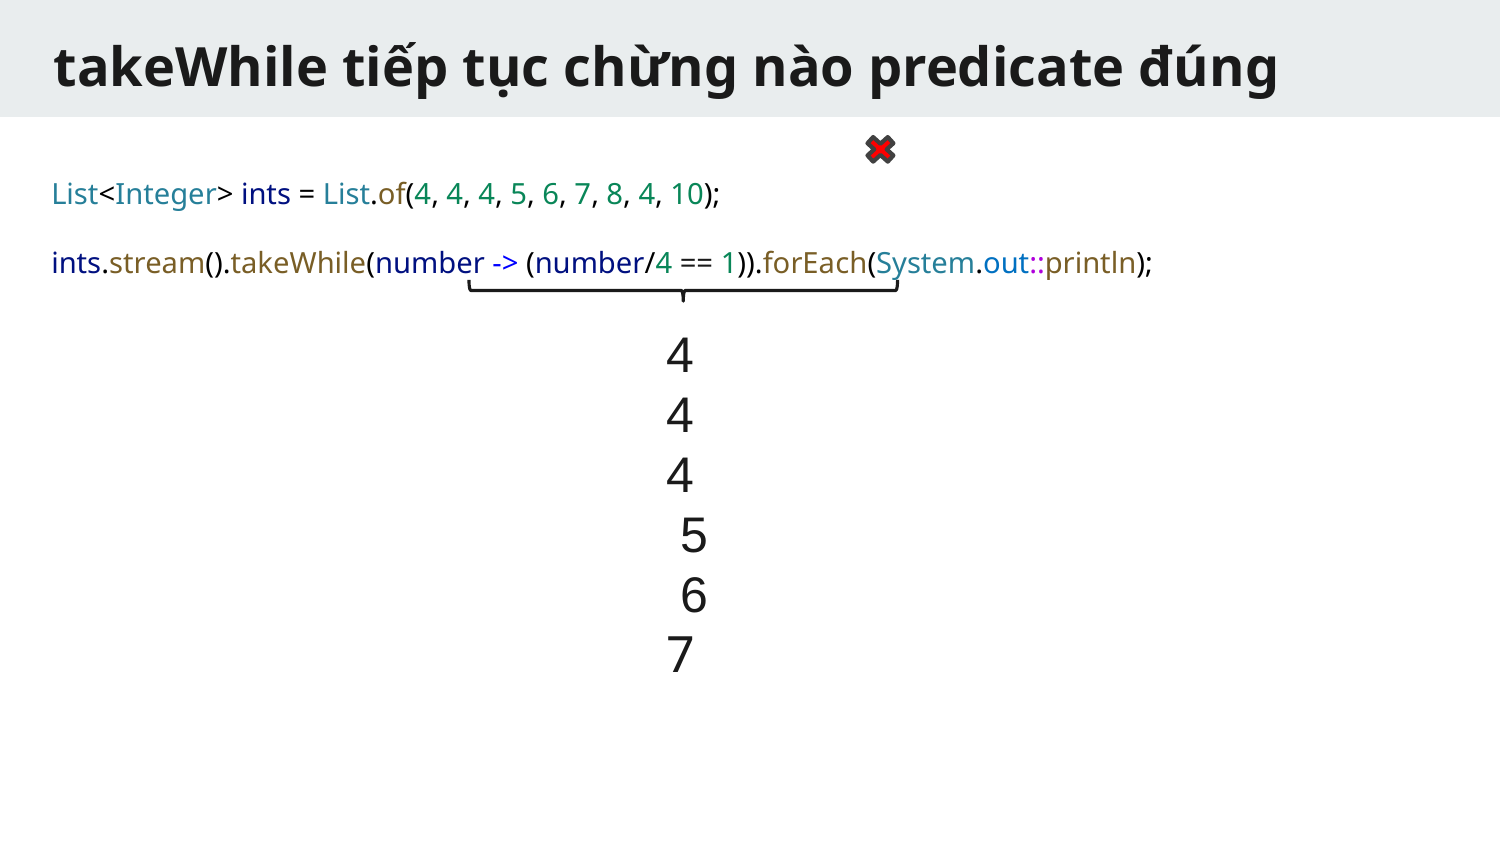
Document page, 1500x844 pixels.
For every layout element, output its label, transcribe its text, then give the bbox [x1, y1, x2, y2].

title takeWhile tiếp tục chừng nào predicate đúng [38, 17, 1467, 106]
text_box [468, 279, 899, 302]
text_box List<Integer> ints = List.of(4, 4, 4, 5, 6, 7, 8, 4, 10); ints.stream().takeWhile(number -> (number/4 == 1)).forEach(System.out::println); [36, 132, 1500, 288]
text_box [865, 134, 896, 164]
text_box 4 4 4 5 6 7 [651, 314, 746, 690]
